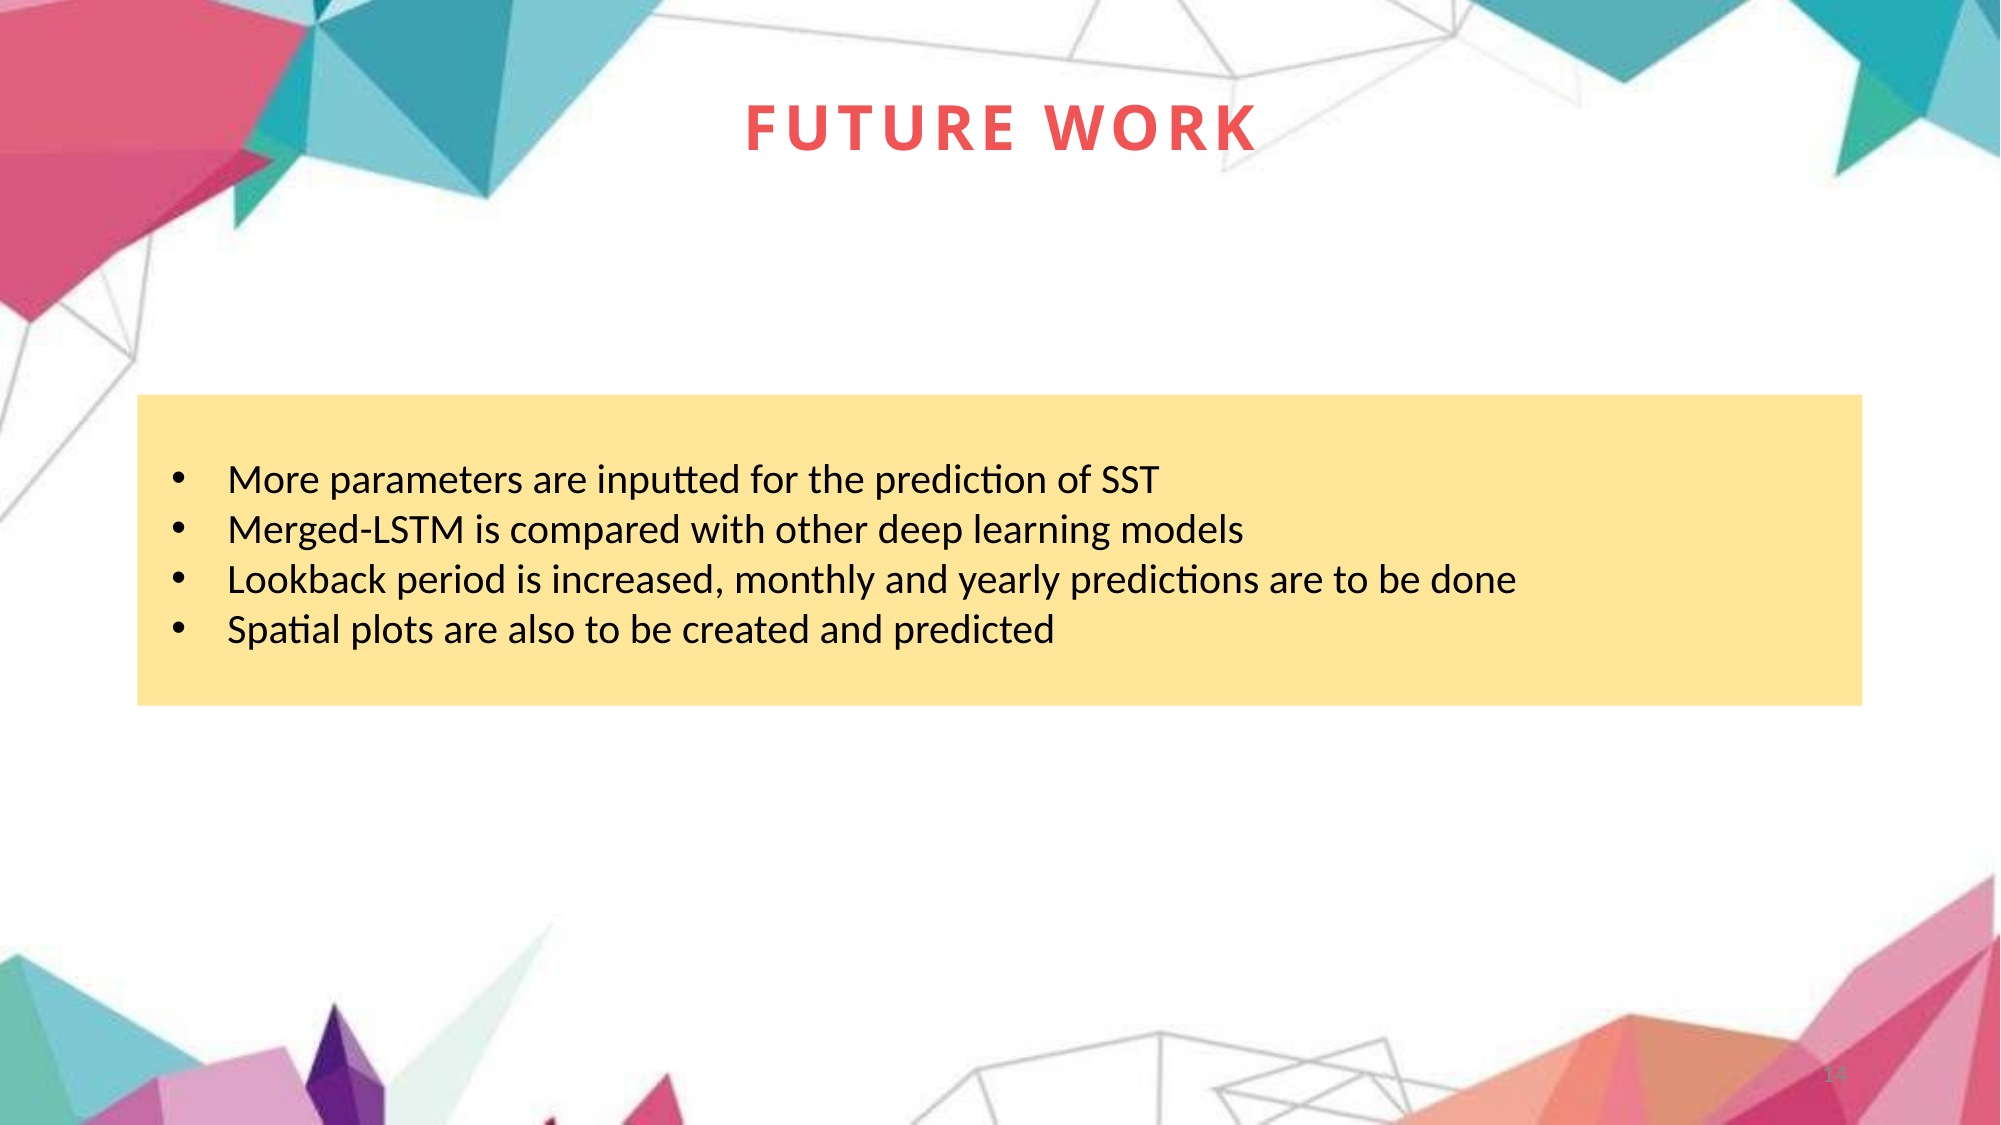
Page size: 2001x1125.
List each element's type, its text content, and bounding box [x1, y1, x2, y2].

slide_number 14 [1412, 1042, 1863, 1103]
picture [0, 0, 2001, 1125]
text_box [135, 392, 1864, 708]
list More parameters are inputted for the prediction of SST Merged-LSTM is compared with other deep learning models Lookback period is increased, monthly and yearly predictions are to be done Spatial plots are also to be created and predicted [137, 444, 1863, 1125]
title FUTURE WORK [137, 83, 1863, 172]
